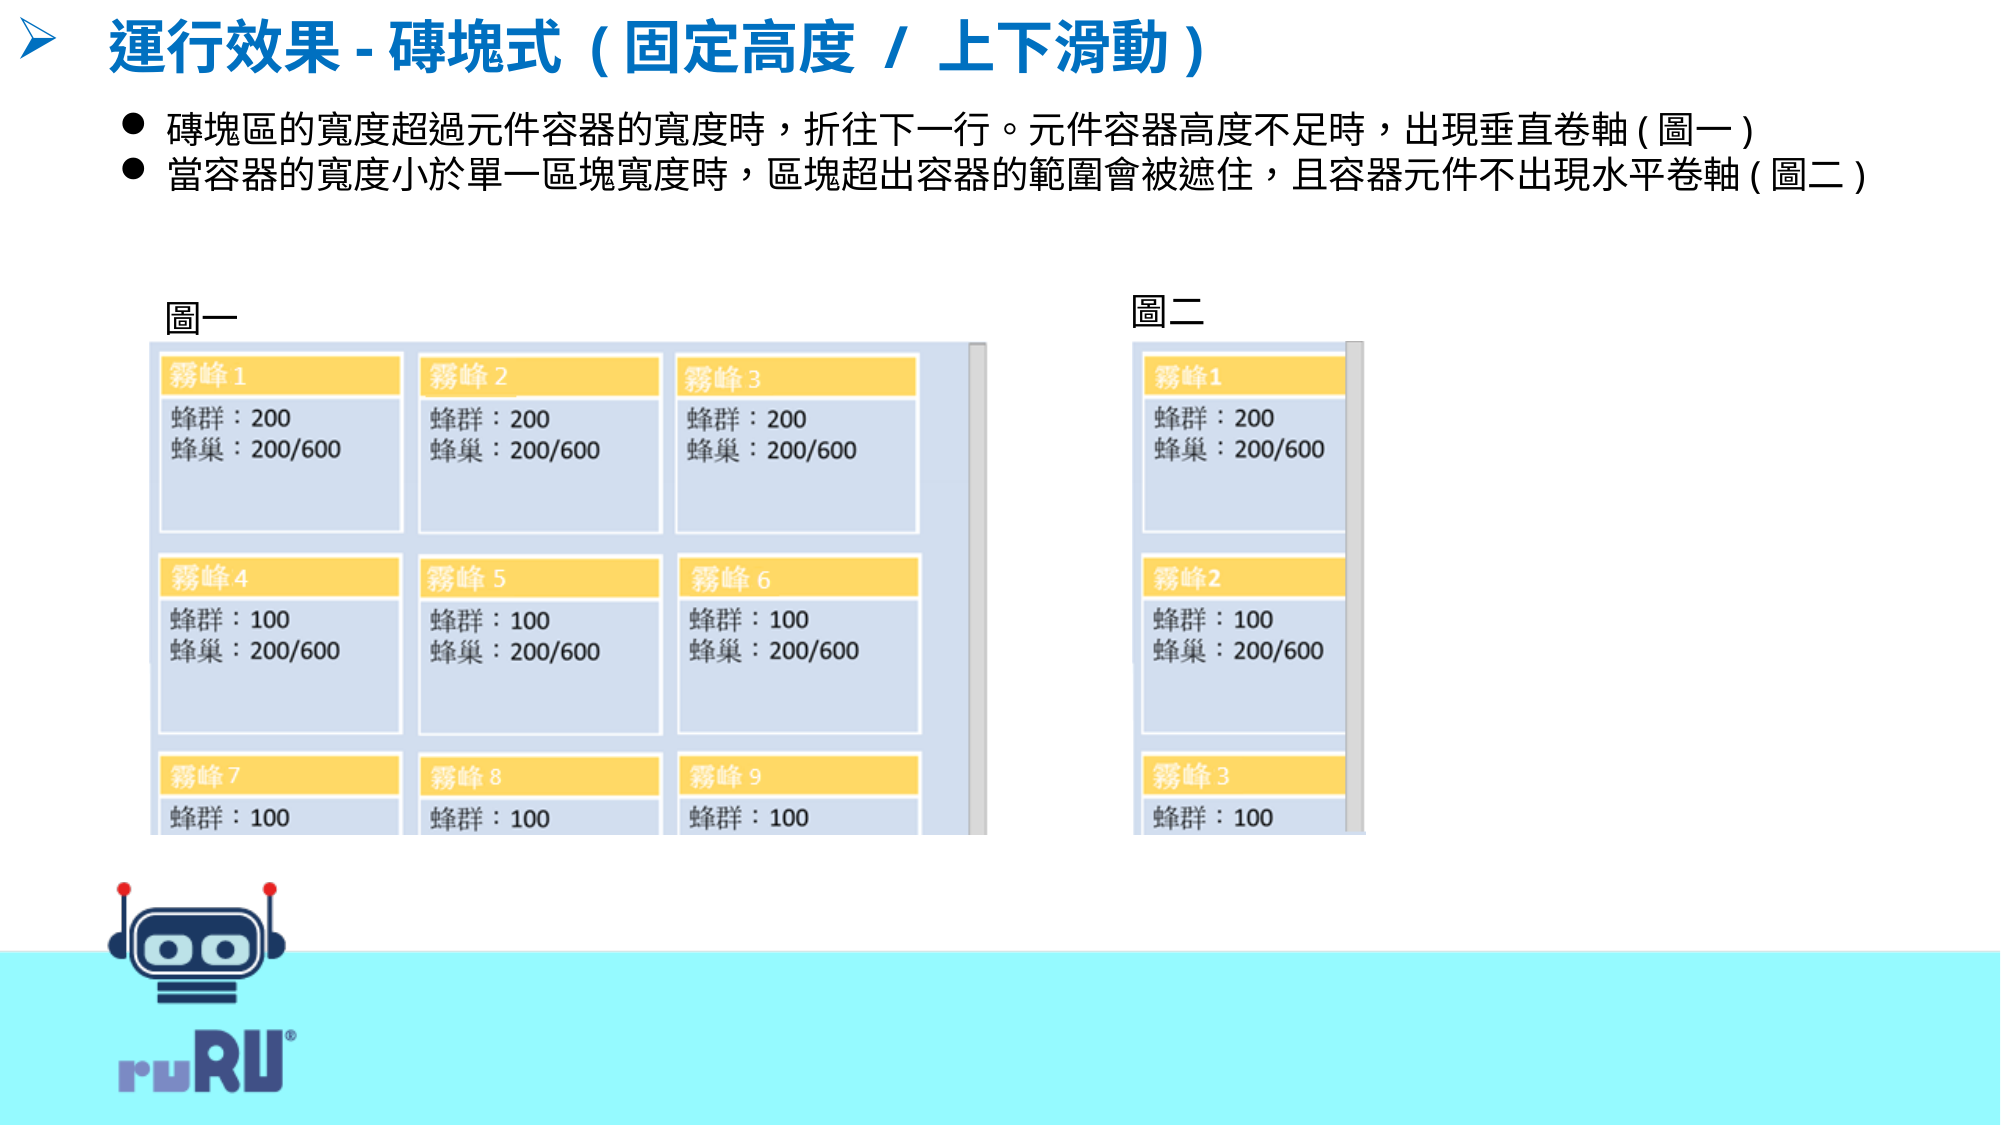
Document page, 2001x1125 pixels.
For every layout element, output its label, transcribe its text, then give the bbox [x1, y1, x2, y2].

title 運行效果-磚塊式 (固定高度 / 上下滑動) [0, 0, 1725, 99]
text_box 圖一 [149, 288, 759, 341]
text_box 磚塊區的寬度超過元件容器的寬度時，折往下一行。元件容器高度不足時，出現垂直卷軸(圖一) 當容器的寬度小於單一區塊寬度時，區塊超出容器的範圍會被遮住，且容器元件不出現水平卷軸(圖二) [104, 98, 1891, 249]
picture [0, 0, 2001, 1125]
text_box 圖二 [1116, 280, 1725, 341]
